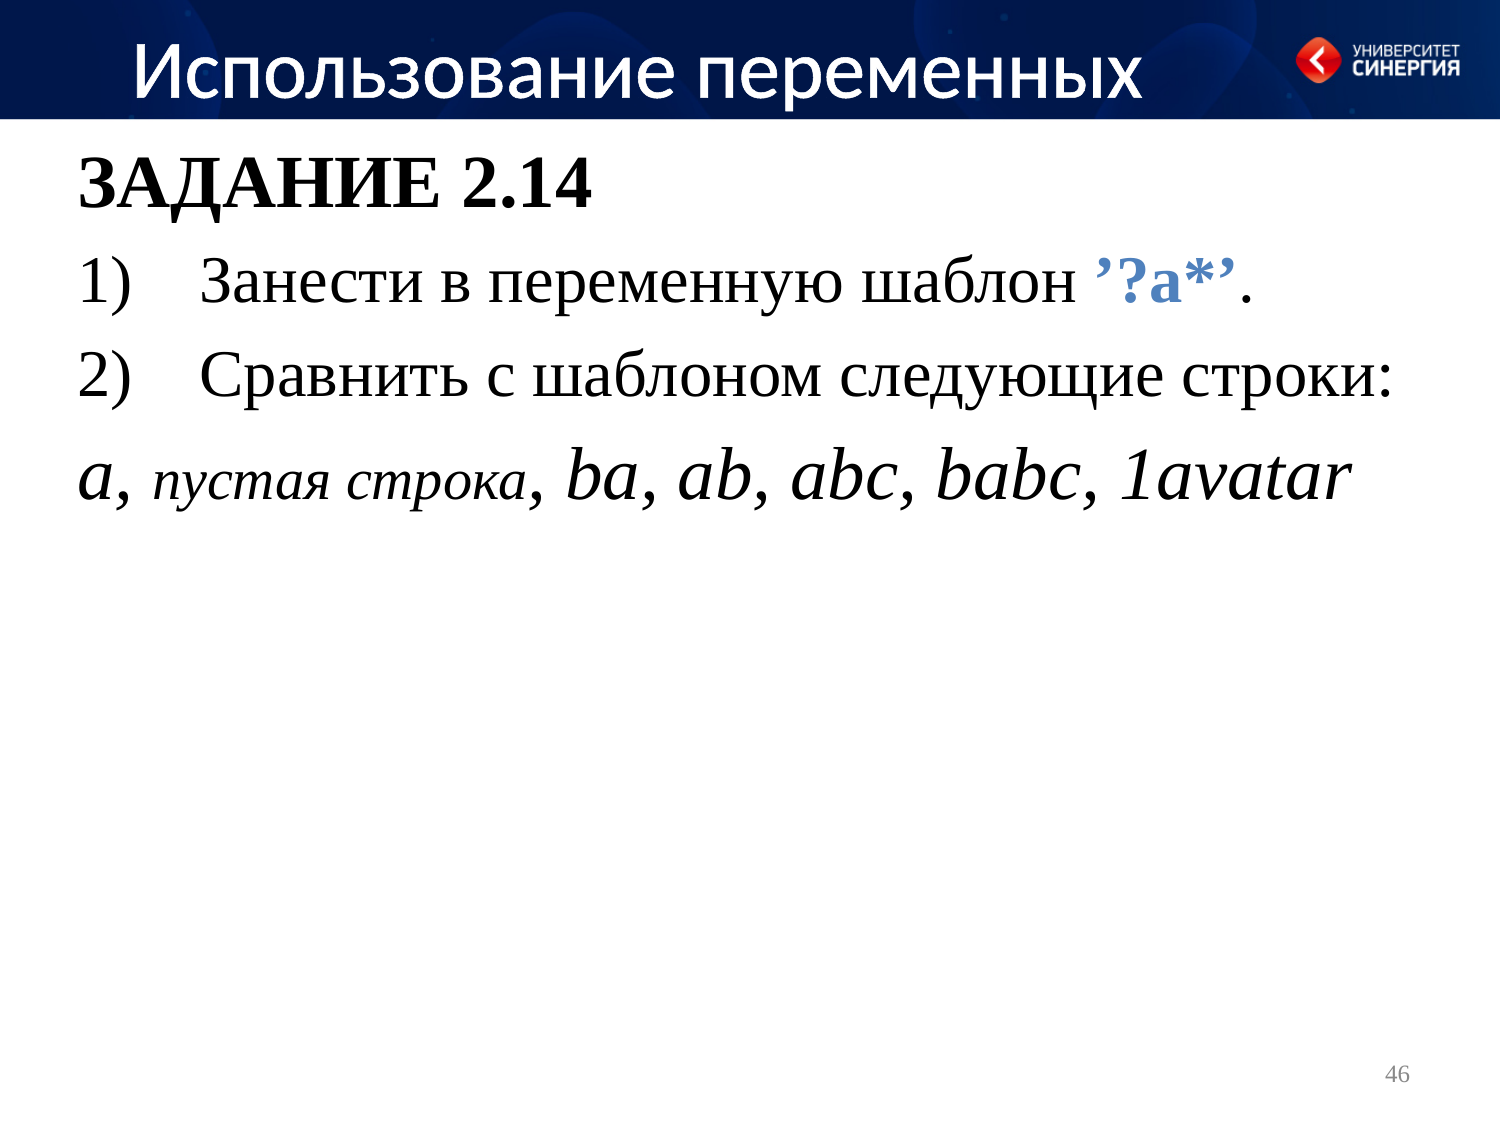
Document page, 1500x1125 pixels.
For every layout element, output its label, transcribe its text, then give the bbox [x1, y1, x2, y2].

slide_number 46 [1074, 1042, 1426, 1103]
title Использование переменных [0, 3, 1276, 126]
text_box Задание 2.14 Занести в переменную шаблон ’?a*’. Сравнить с шаблоном следующие строки: a, пустая строка, ba, ab, abc, babc, 1avatar [17, 125, 1483, 1035]
picture [0, 0, 1500, 1125]
